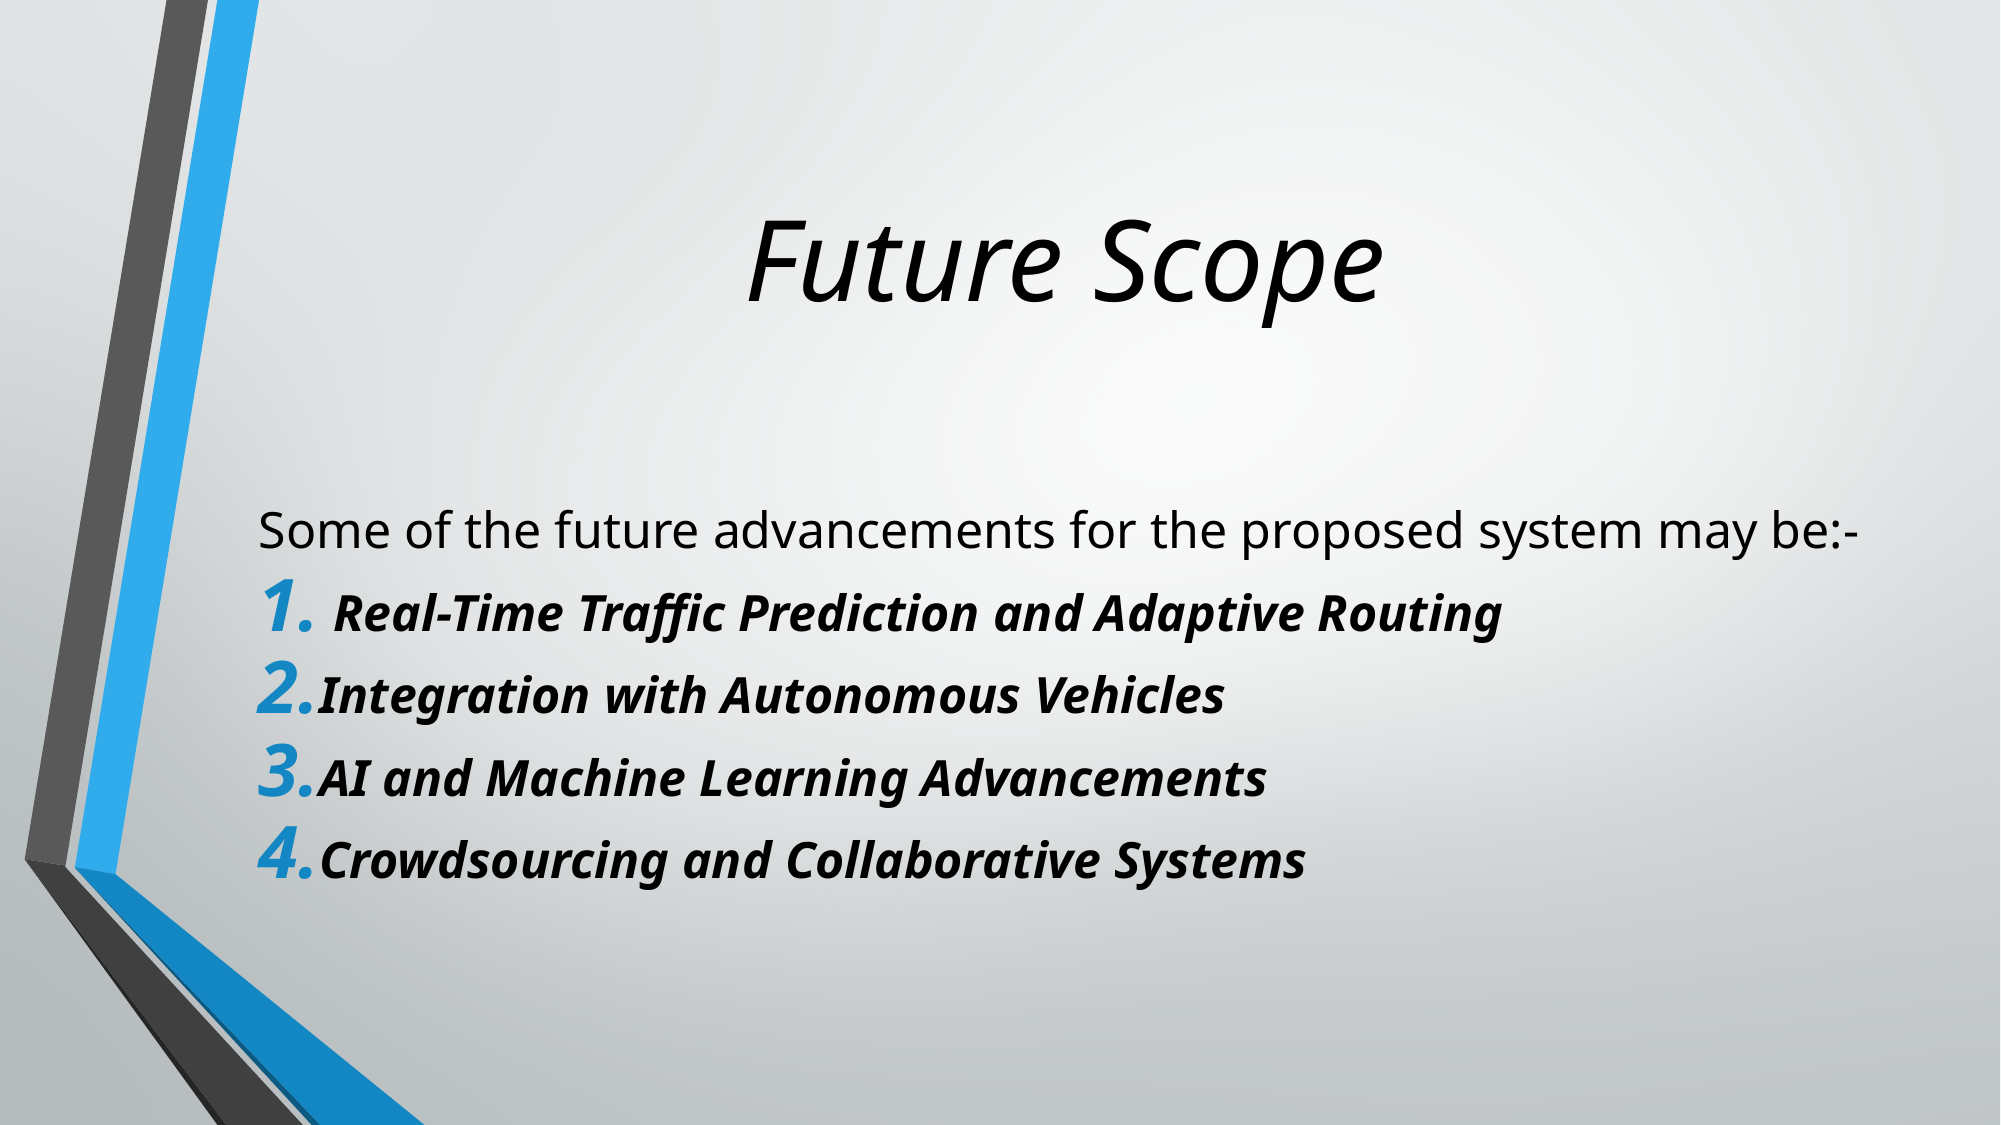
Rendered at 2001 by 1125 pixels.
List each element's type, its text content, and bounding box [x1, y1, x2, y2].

list Some of the future advancements for the proposed system may be:- Real-Time Traffic Prediction and Adaptive Routing Integration with Autonomous Vehicles AI and Machine Learning Advancements Crowdsourcing and Collaborative Systems [243, 437, 1887, 950]
title Future Scope [243, 112, 1887, 400]
